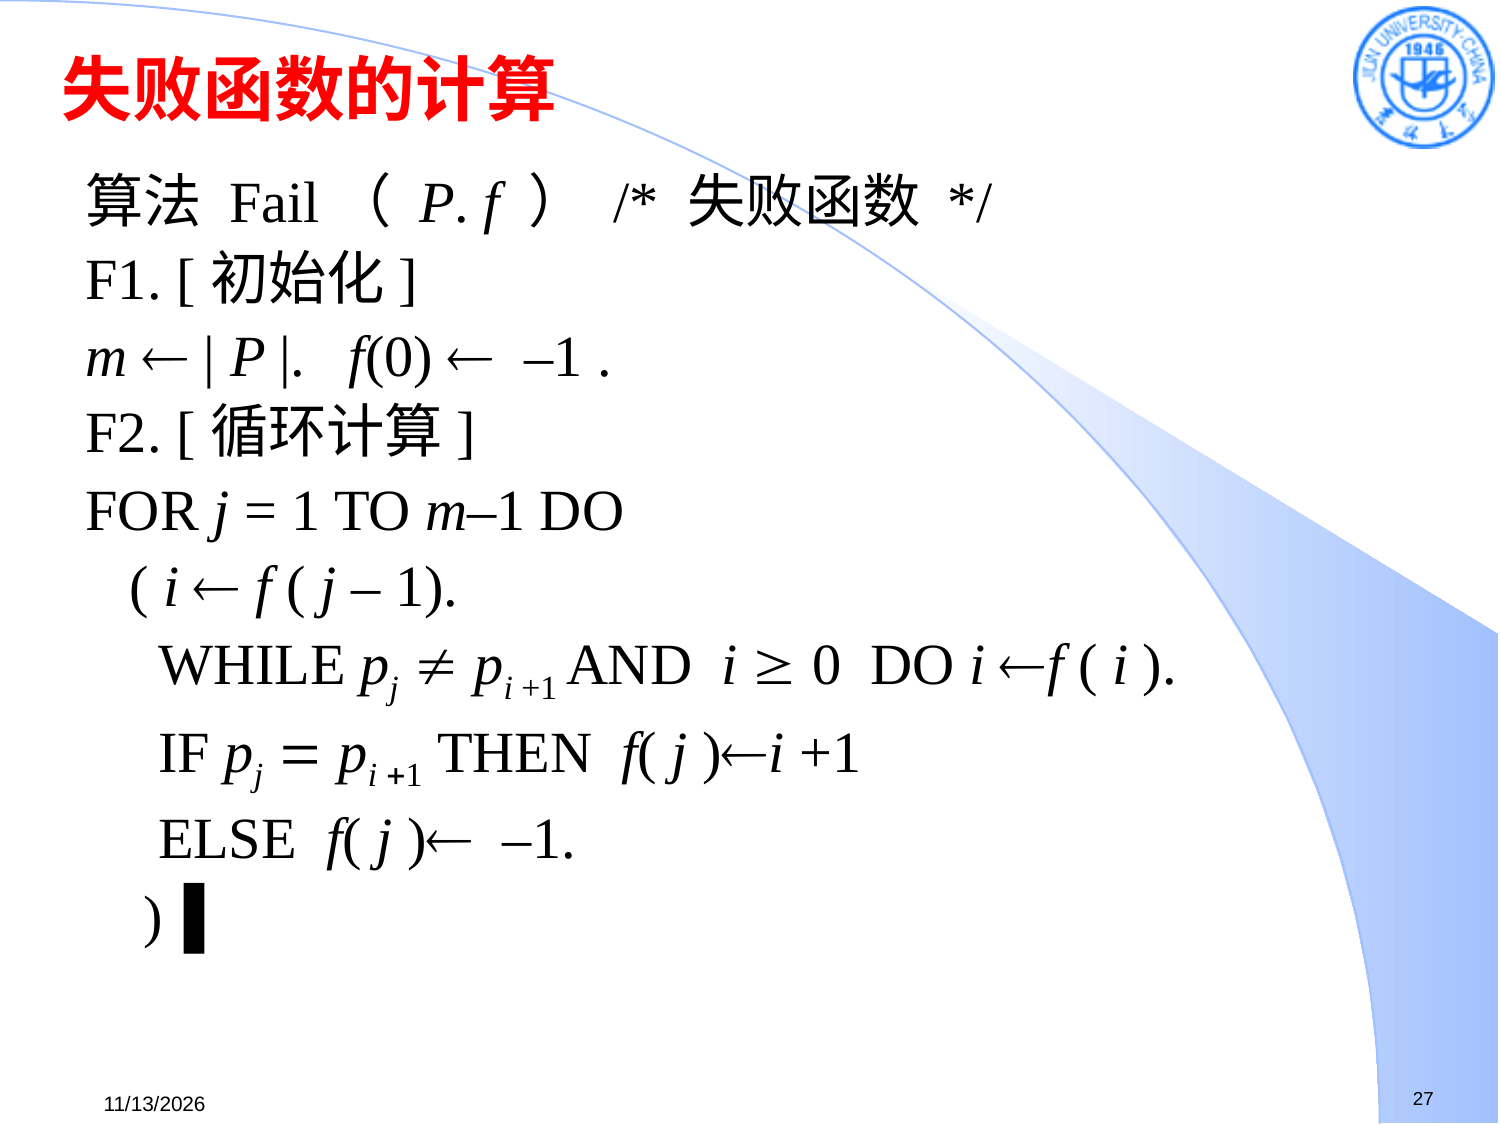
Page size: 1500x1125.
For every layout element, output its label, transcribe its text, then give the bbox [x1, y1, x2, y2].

list 算法 Fail（ P. f ） /* 失败函数 */ F1. [初始化] m  | P |. f(0)  –1 . F2. [循环计算] FOR j = 1 TO m–1 DO ( i  f ( j – 1). WHILE pj  pi +1 AND i  0 DO i f ( i ). IF pj  pi 1 THEN f( j )i +1 ELSE f( j ) –1. )▐ [70, 149, 1418, 1083]
picture [1353, 6, 1495, 149]
text_box 失败函数的计算 [47, 37, 1258, 137]
